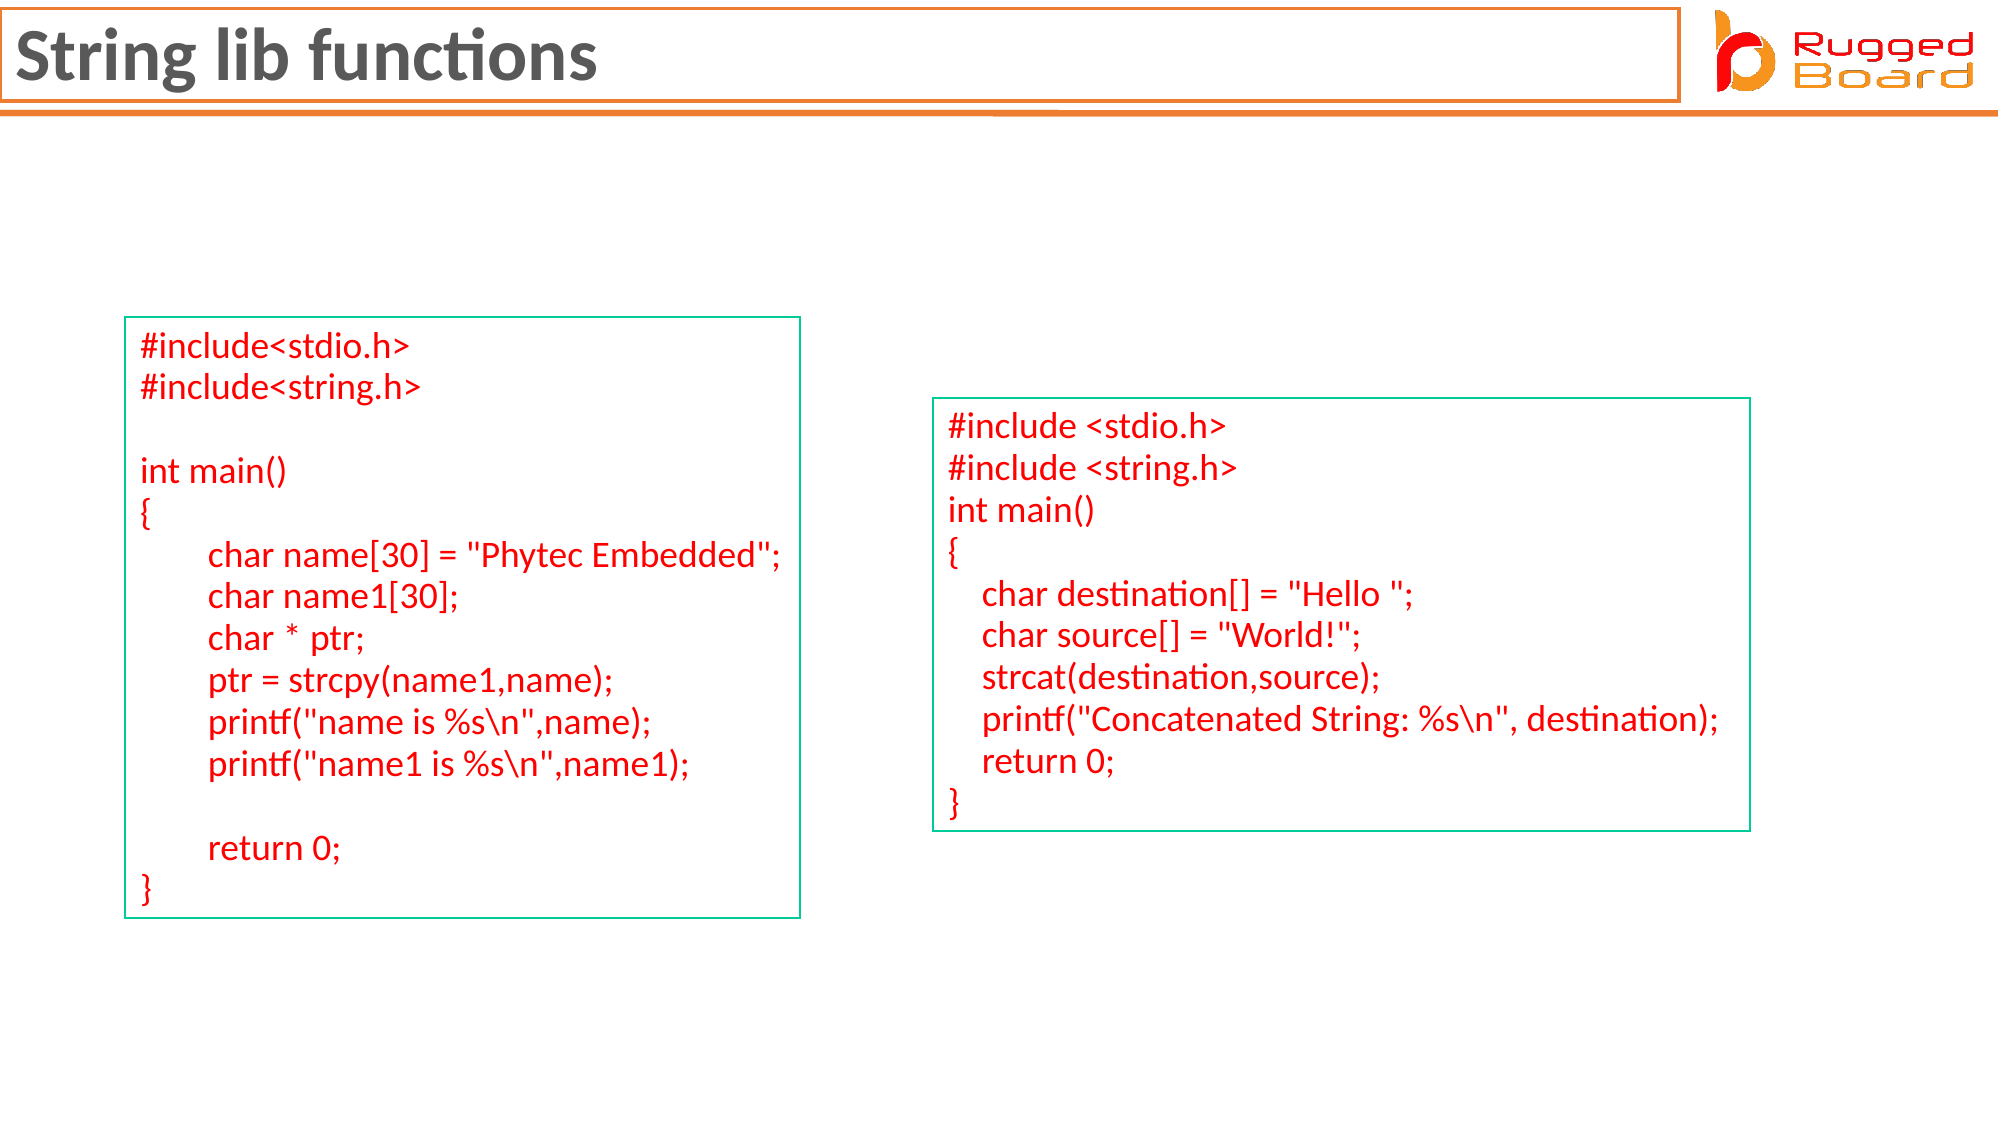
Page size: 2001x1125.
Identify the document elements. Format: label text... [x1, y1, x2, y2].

text_box String lib functions [0, 8, 1680, 101]
text_box #include <stdio.h> #include <string.h> int main() { char destination[] = "Hello "; char source[] = "World!"; strcat(destination,source); printf("Concatenated String: %s\n", destination); return 0; } [932, 397, 1751, 832]
picture [1709, 8, 1981, 106]
text_box #include<stdio.h> #include<string.h> int main() { char name[30] = "Phytec Embedded"; char name1[30]; char * ptr; ptr = strcpy(name1,name); printf("name is %s\n",name); printf("name1 is %s\n",name1); return 0; } [124, 316, 801, 919]
